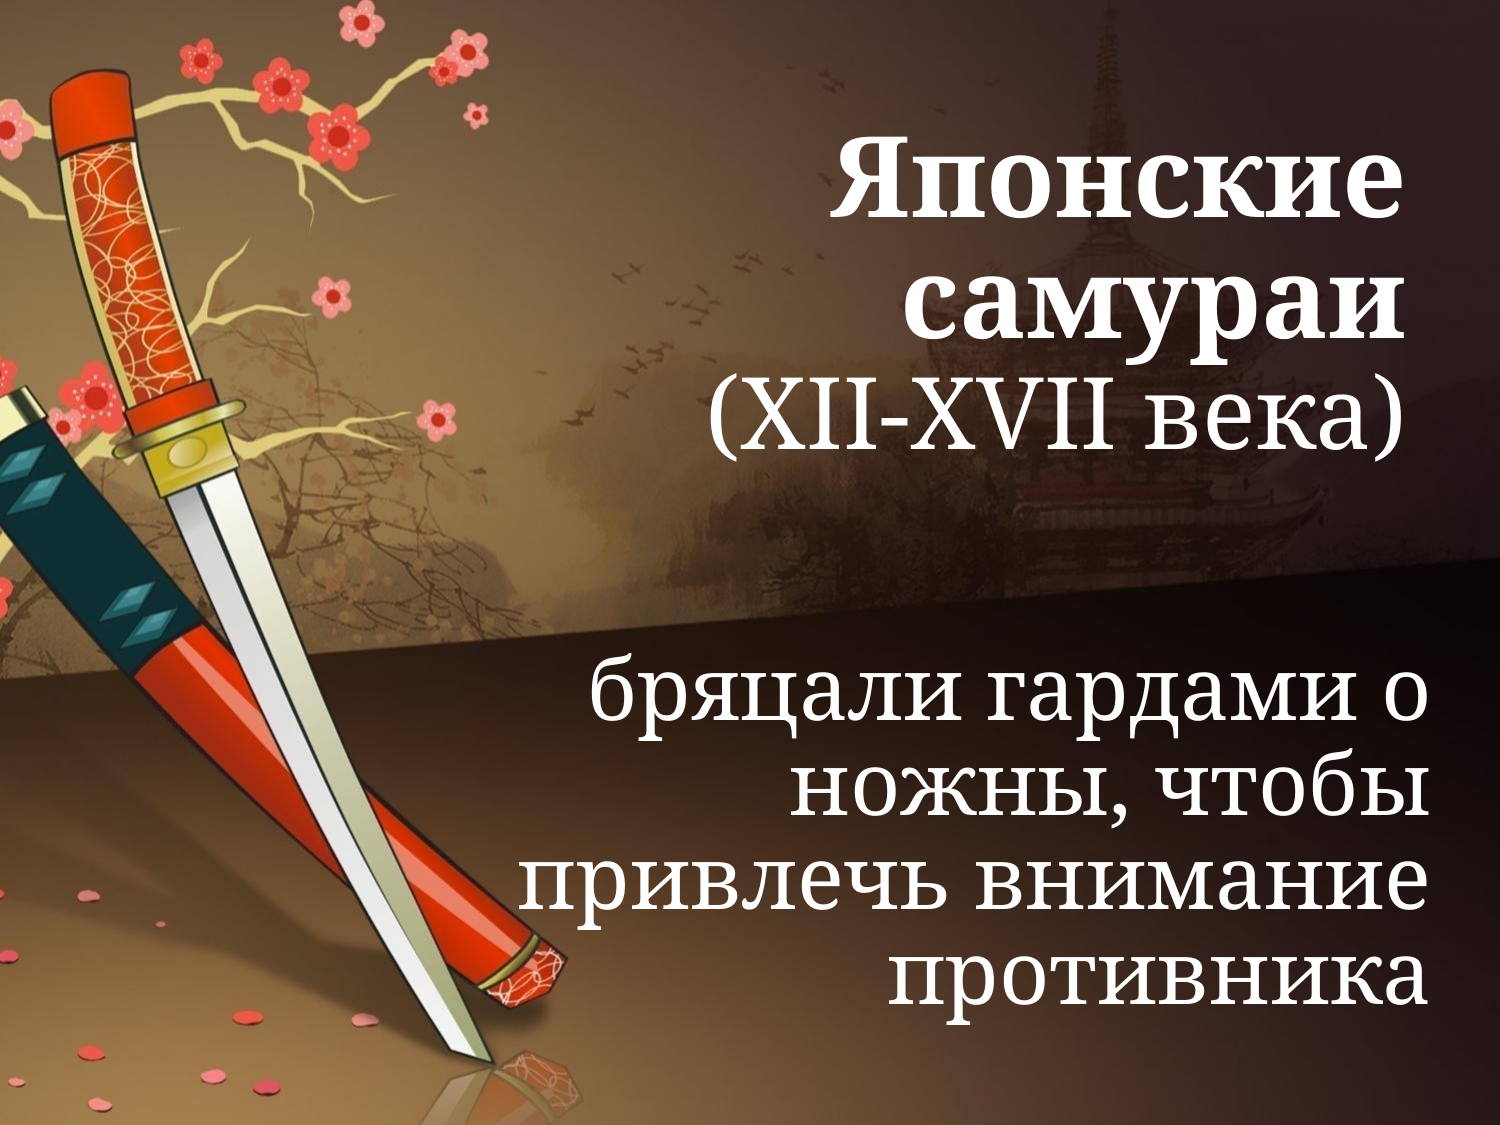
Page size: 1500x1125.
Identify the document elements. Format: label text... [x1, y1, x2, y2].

picture [0, 0, 1500, 1125]
title Японские самураи (XII-XVII века) [289, 195, 1422, 479]
list бряцали гардами о ножны, чтобы привлечь внимание противника [469, 637, 1447, 971]
